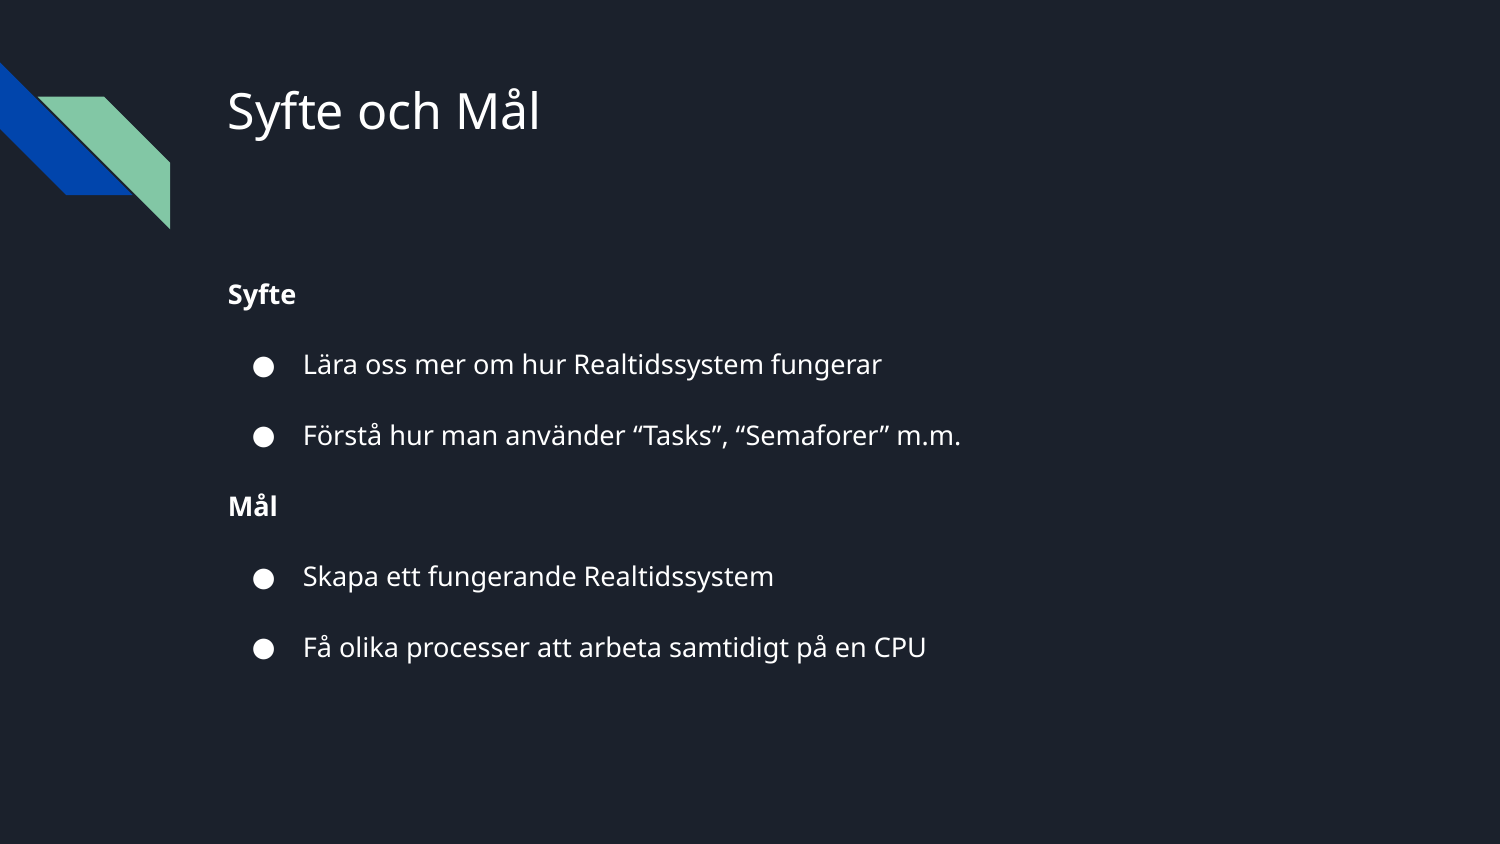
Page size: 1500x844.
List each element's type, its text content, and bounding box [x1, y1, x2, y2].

title Syfte och Mål [212, 64, 1368, 215]
list Syfte Lära oss mer om hur Realtidssystem fungerar Förstå hur man använder “Tasks”, “Semaforer” m.m. Mål Skapa ett fungerande Realtidssystem Få olika processer att arbeta samtidigt på en CPU [212, 257, 1368, 735]
